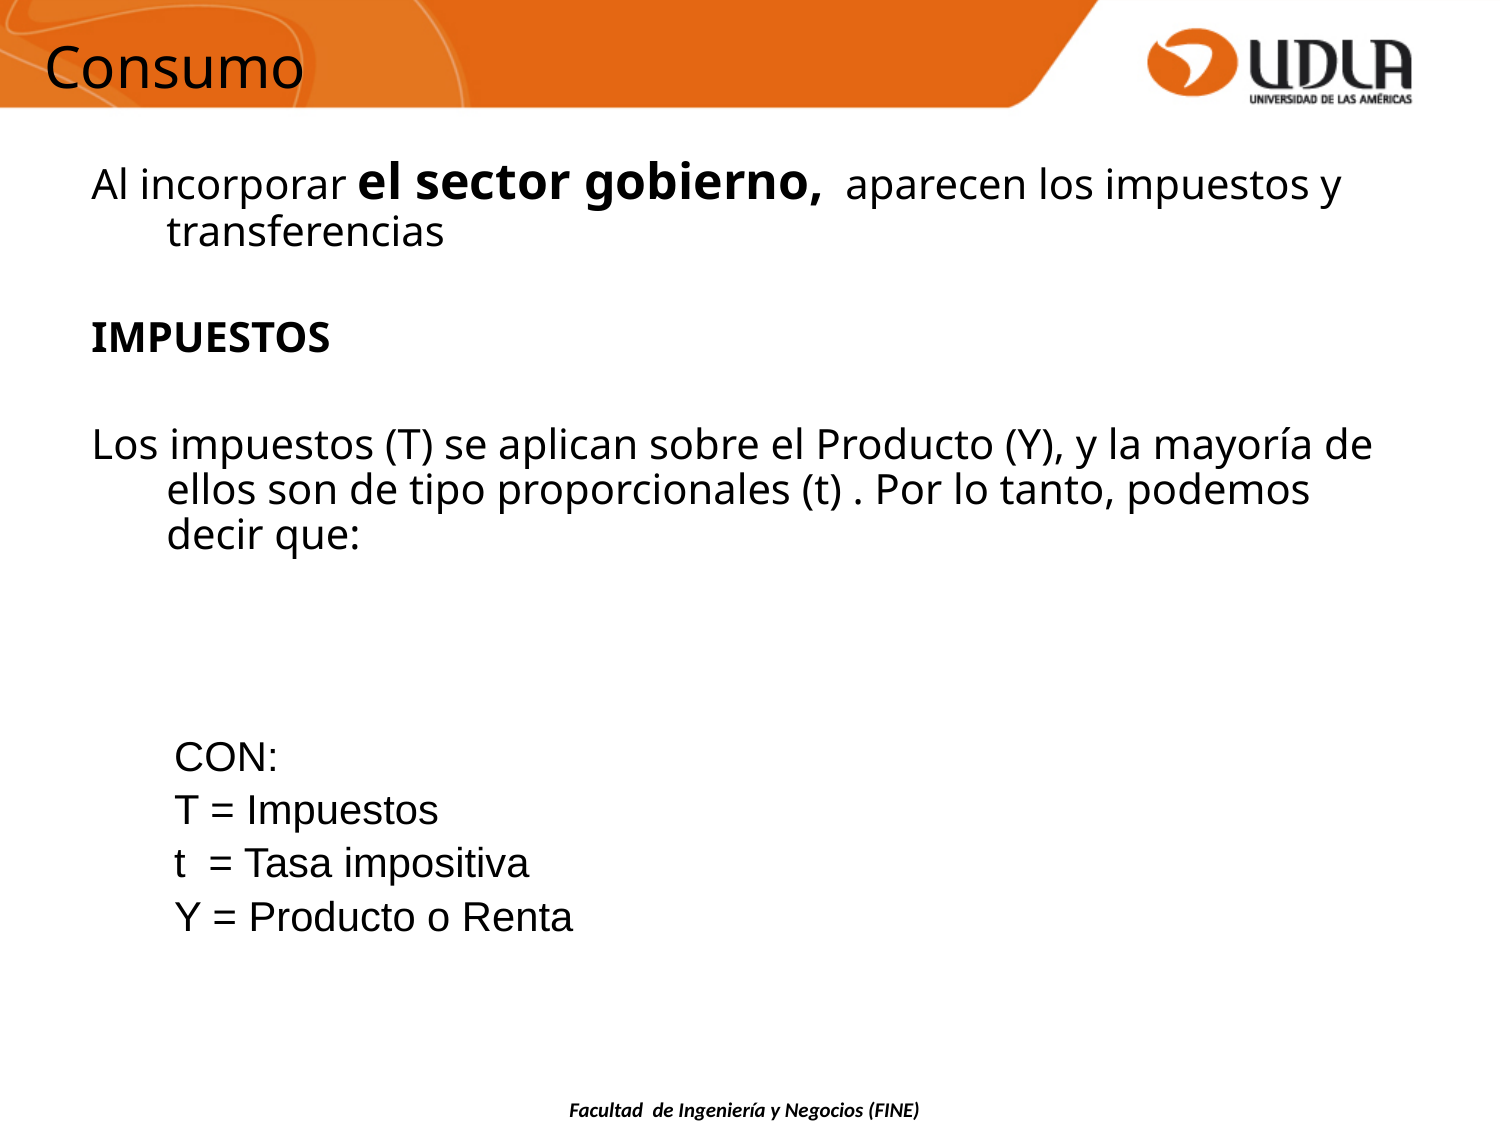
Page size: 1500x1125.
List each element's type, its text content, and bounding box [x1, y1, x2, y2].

picture [0, 0, 1500, 1125]
text_box Consumo [29, 30, 1305, 114]
text_box CON: T = Impuestos t = Tasa impositiva Y = Producto o Renta [159, 727, 910, 948]
text_box Facultad de Ingeniería y Negocios (FINE) [378, 1089, 1111, 1125]
